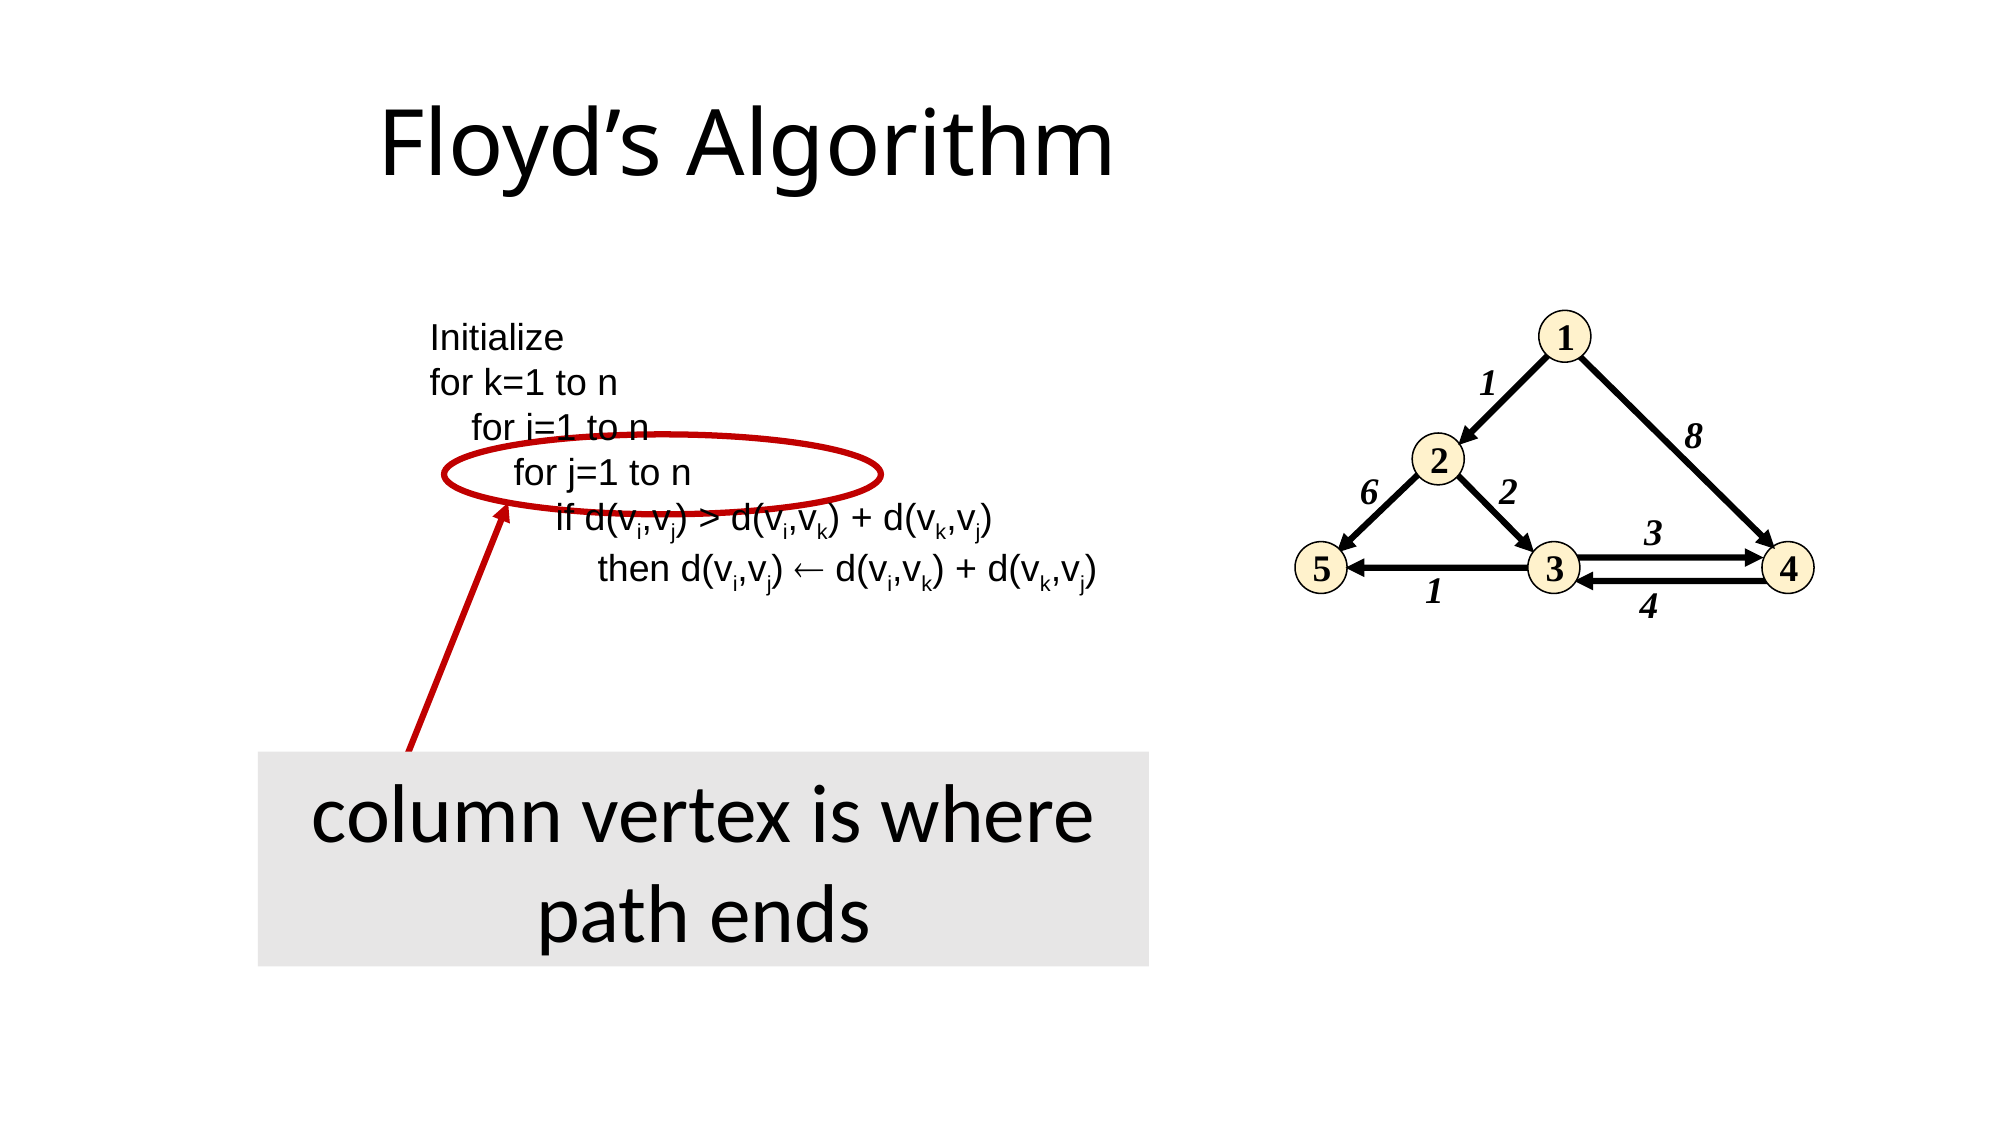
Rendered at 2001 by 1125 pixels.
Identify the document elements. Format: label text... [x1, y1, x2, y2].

text_box Initialize for k=1 to n for i=1 to n for j=1 to n if d(vi,vj) > d(vi,vk) + d(vk,vj) then d(vi,vj)  d(vi,vk) + d(vk,vj) [414, 305, 1294, 603]
title Floyd’s Algorithm [362, 75, 1638, 218]
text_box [1294, 305, 1823, 634]
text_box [369, 502, 509, 850]
text_box column vertex is where path ends [257, 751, 1149, 967]
